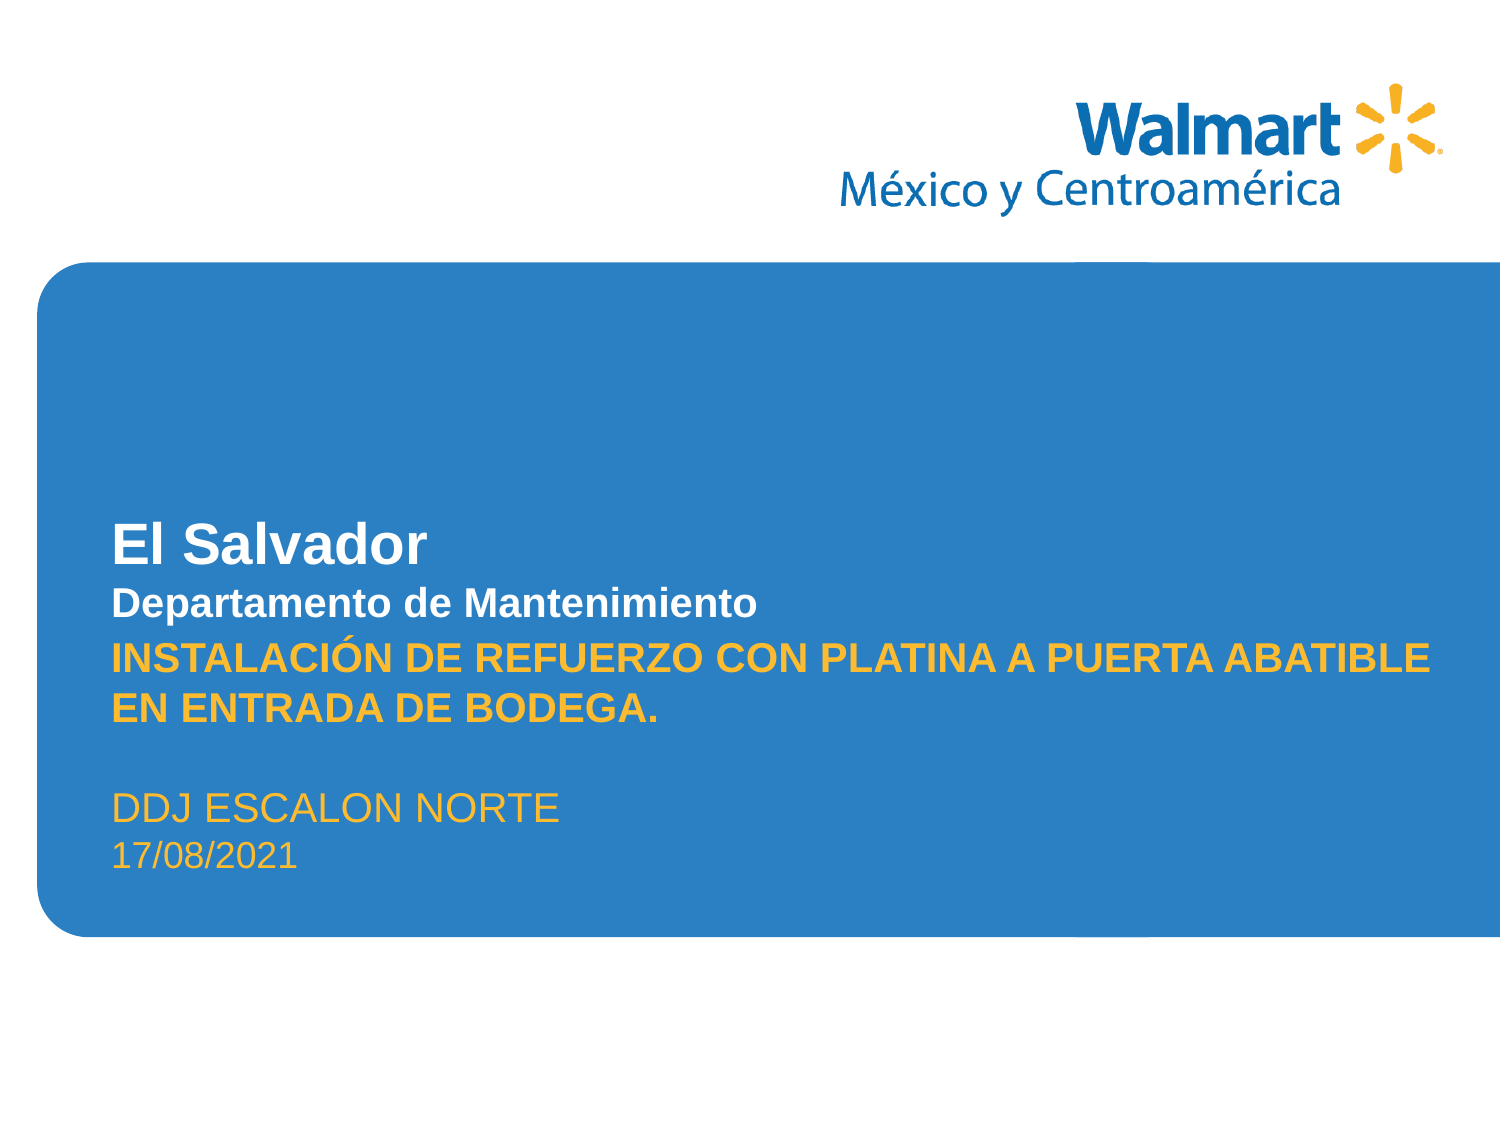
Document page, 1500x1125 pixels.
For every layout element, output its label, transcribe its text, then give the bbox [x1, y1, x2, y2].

subtitle INSTALACIÓN DE REFUERZO CON PLATINA A PUERTA ABATIBLE EN ENTRADA DE BODEGA. DDJ ESCALON NORTE 17/08/2021 [110, 490, 1451, 779]
picture [841, 83, 1443, 217]
